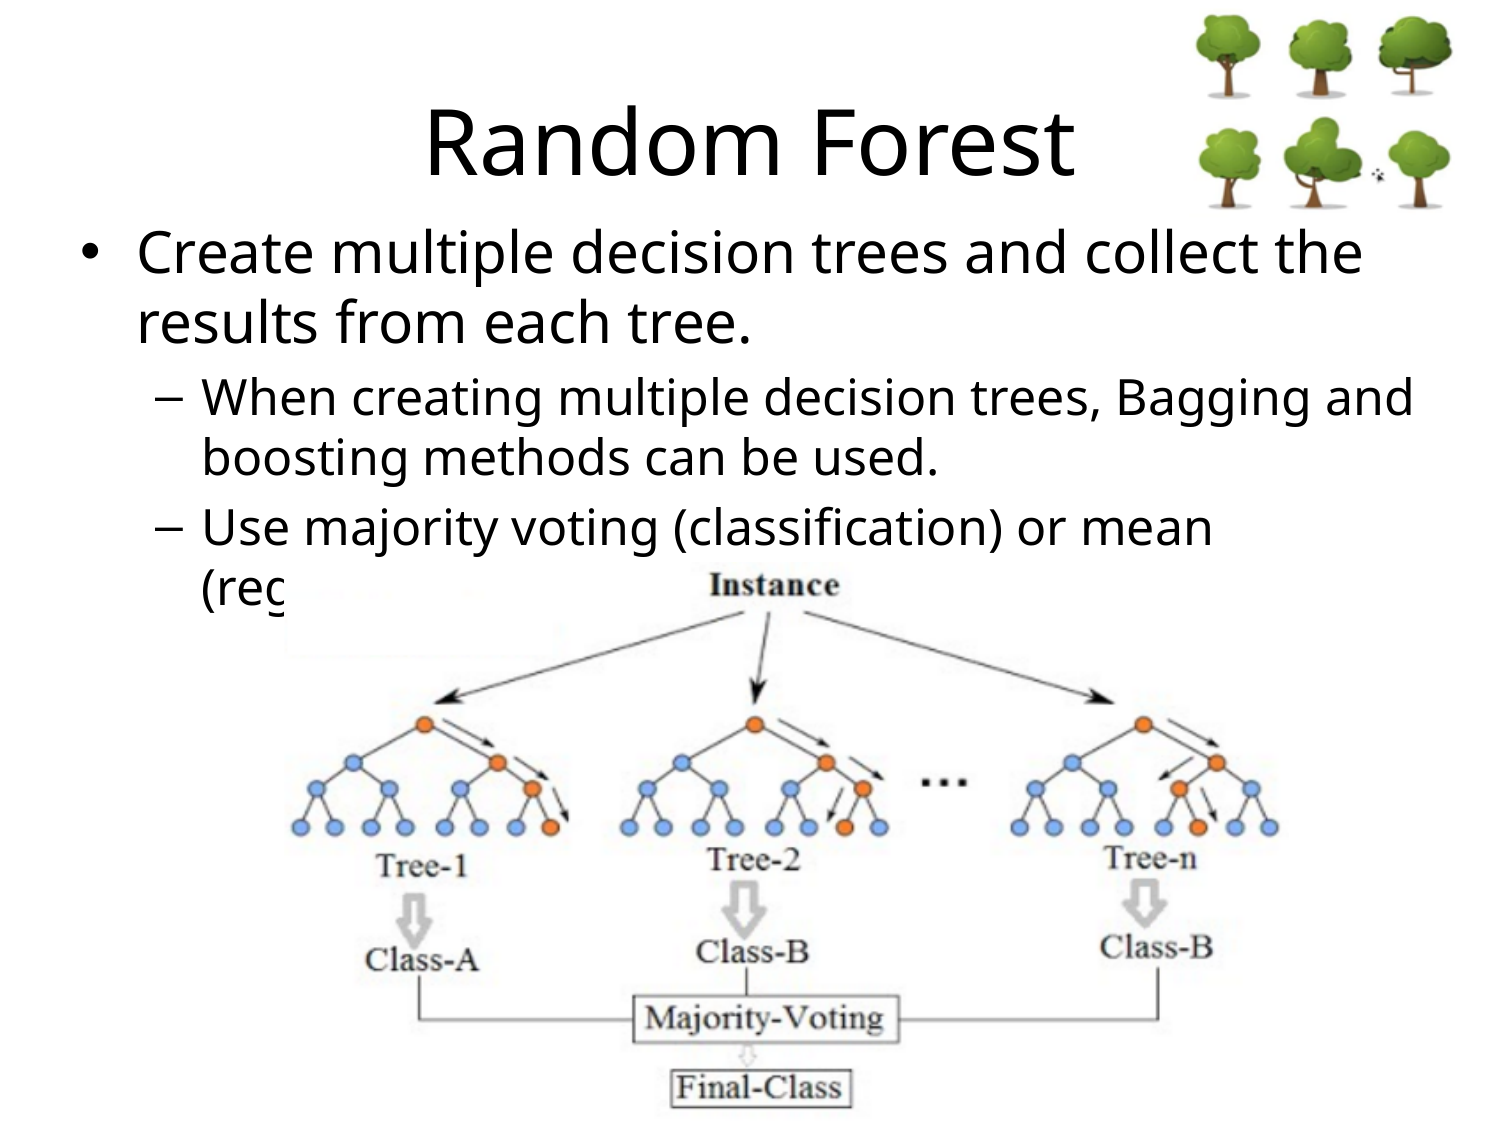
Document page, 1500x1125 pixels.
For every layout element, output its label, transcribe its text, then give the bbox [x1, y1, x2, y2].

picture [284, 562, 1289, 1125]
picture [1188, 8, 1462, 221]
list Create multiple decision trees and collect the results from each tree. When creating multiple decision trees, Bagging and boosting methods can be used. Use majority voting (classification) or mean (regression). [64, 208, 1485, 951]
title Random Forest [75, 45, 1183, 208]
